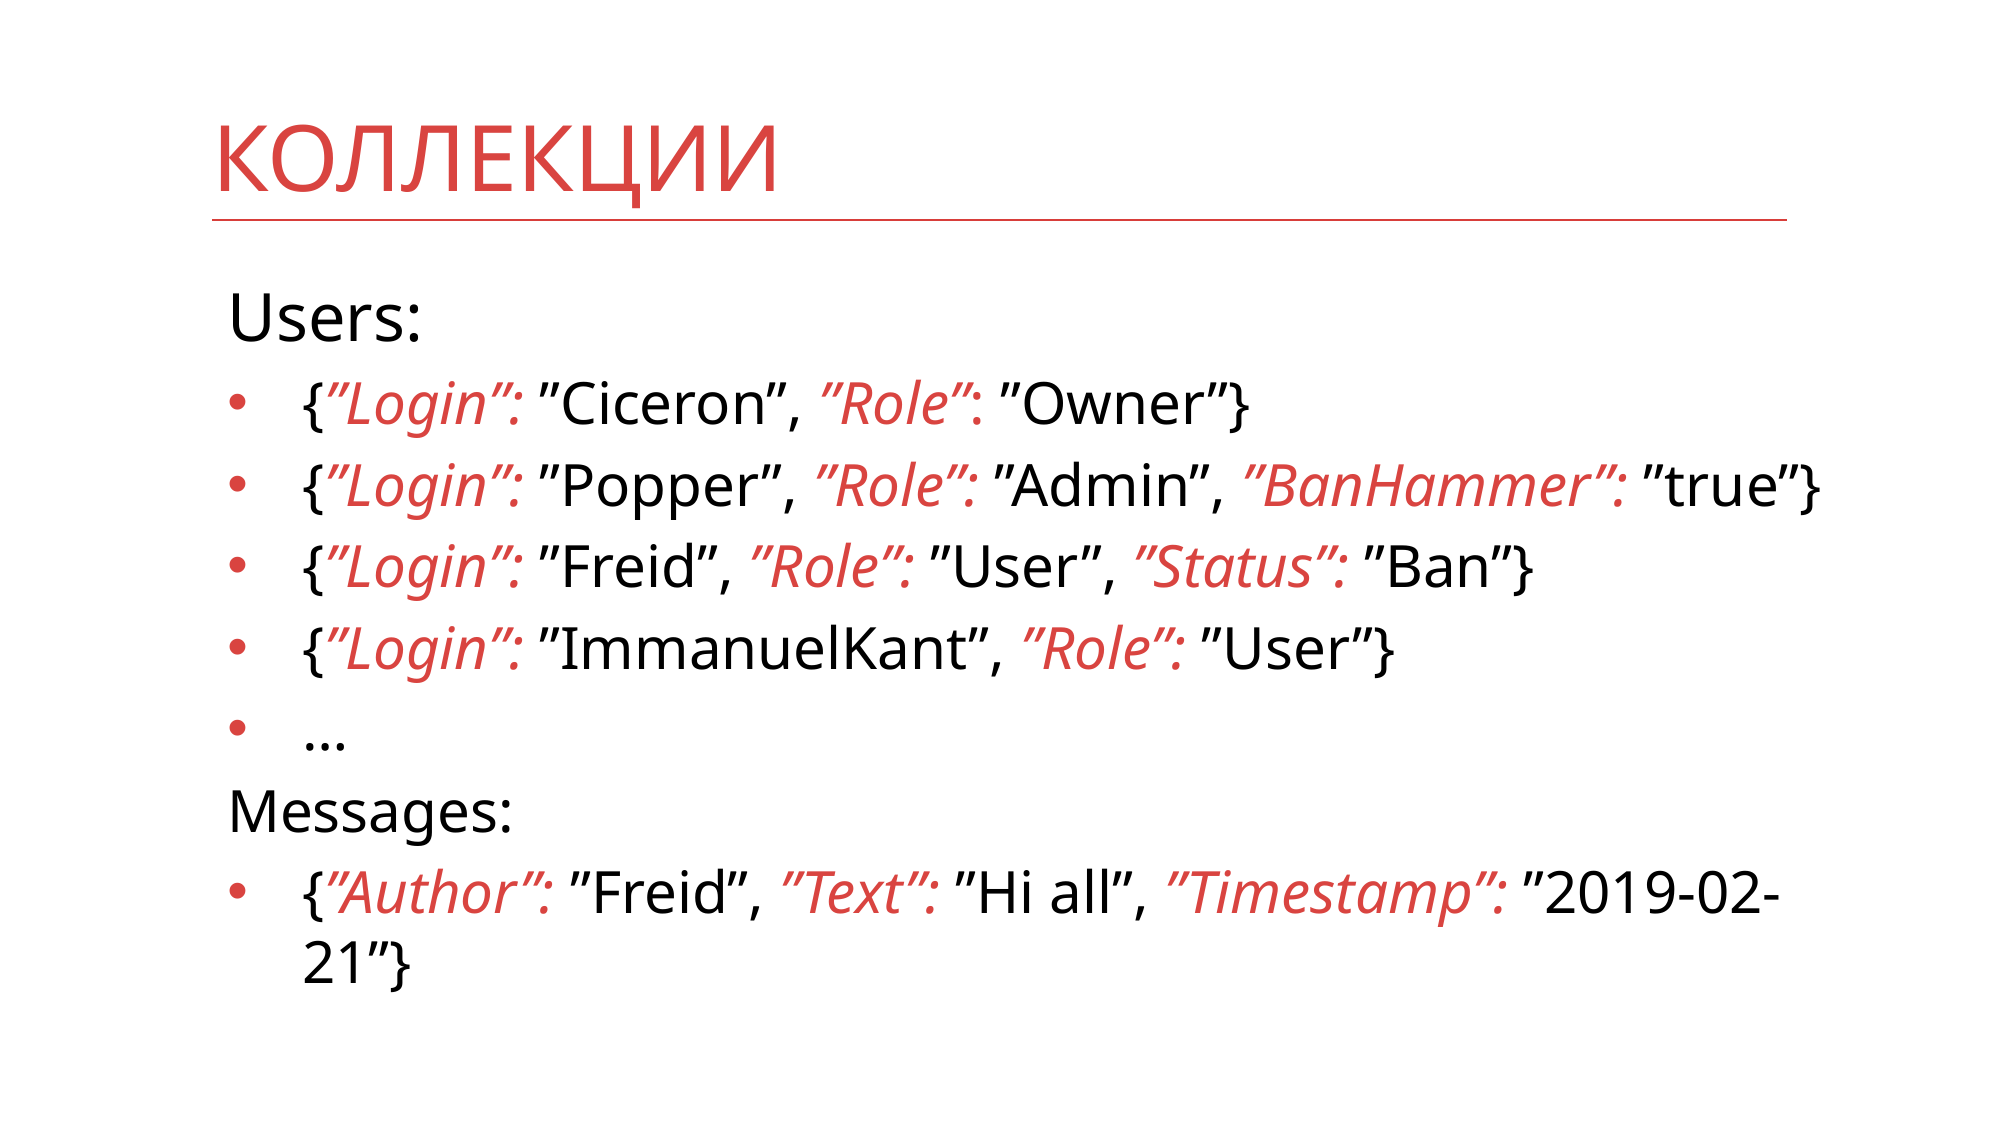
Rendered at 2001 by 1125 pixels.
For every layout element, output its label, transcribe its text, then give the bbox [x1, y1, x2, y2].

title Коллекции [212, 90, 1788, 220]
list Users: {”Login”: ”Ciceron”, ”Role”: ”Owner”} {”Login”: ”Popper”, ”Role”: ”Admin”, ”BanHammer”: ”true”} {”Login”: ”Freid”, ”Role”: ”User”, ”Status”: ”Ban”} {”Login”: ”ImmanuelKant”, ”Role”: ”User”} … Messages: {”Author”: ”Freid”, ”Text”: ”Hi all”, ”Timestamp”: ”2019-02-21”} [212, 267, 1898, 1035]
